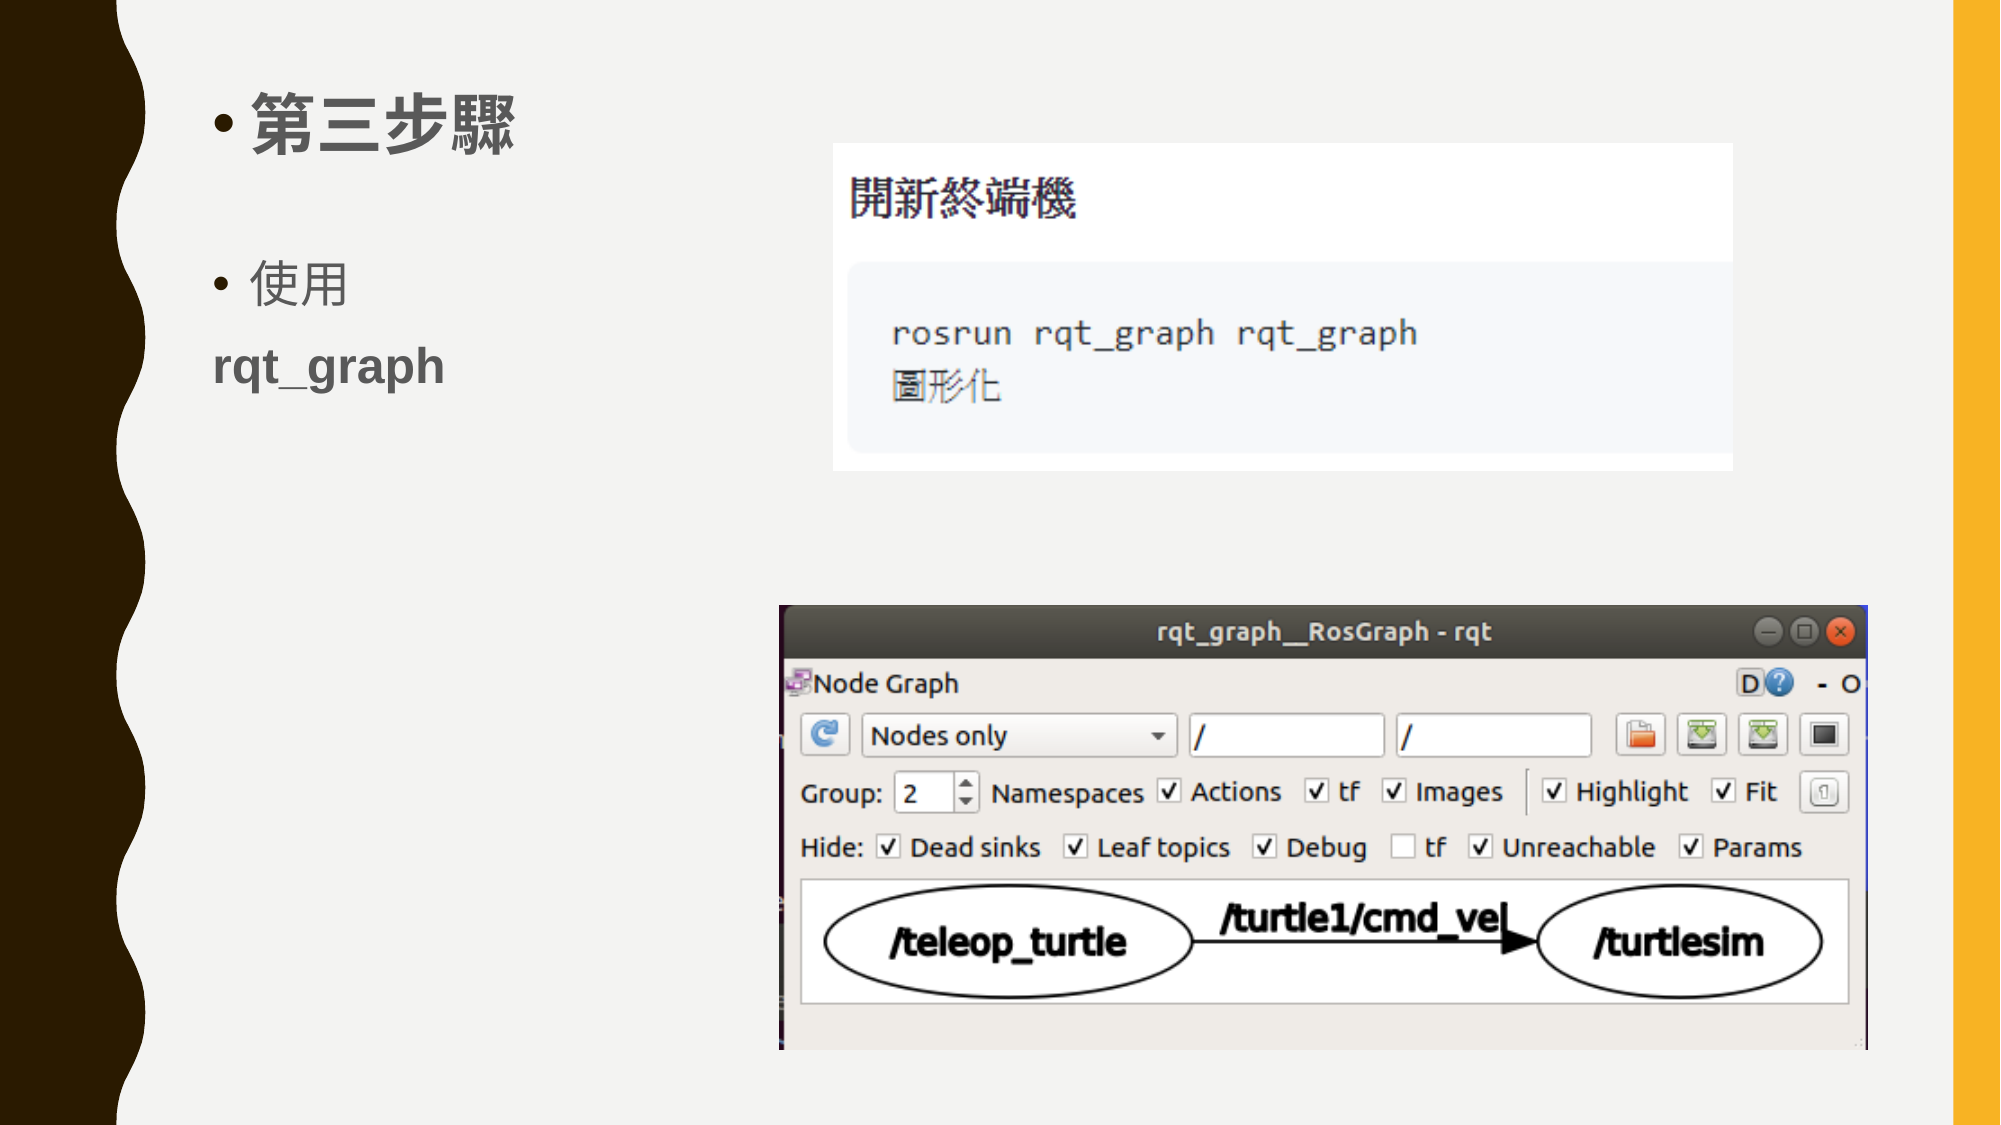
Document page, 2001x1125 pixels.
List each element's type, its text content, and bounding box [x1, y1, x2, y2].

picture [833, 143, 1733, 471]
picture [779, 605, 1868, 1050]
list 第三步驟 使用 rqt_graph [197, 67, 1868, 828]
